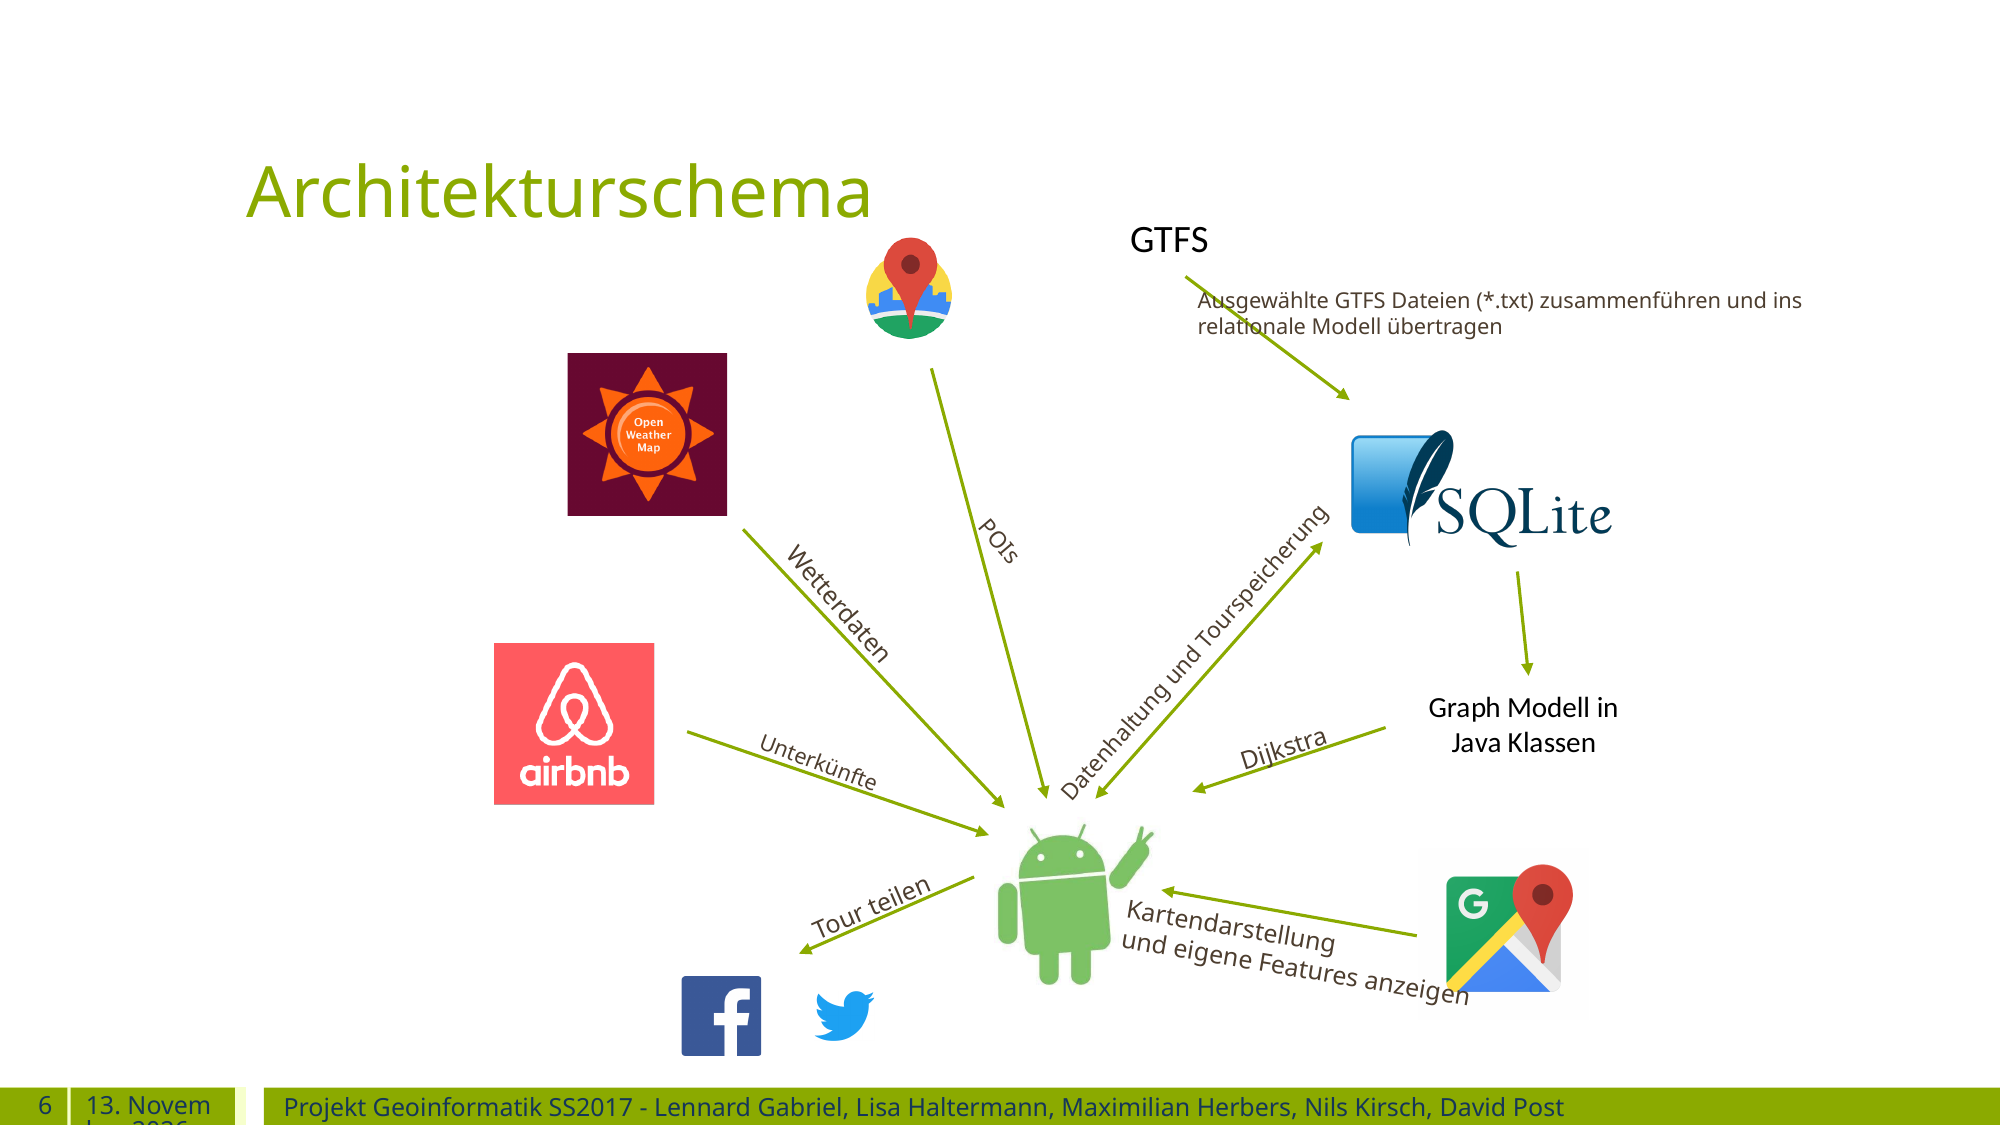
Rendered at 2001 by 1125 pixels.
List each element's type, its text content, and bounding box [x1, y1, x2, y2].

slide_number 6 [0, 1087, 68, 1125]
title Architekturschema [231, 45, 1769, 240]
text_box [492, 203, 1746, 1058]
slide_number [70, 1087, 235, 1125]
footer Projekt Geoinformatik SS2017 - Lennard Gabriel, Lisa Haltermann, Maximilian Herbers, Nils Kirsch, David Post [268, 1087, 1769, 1125]
